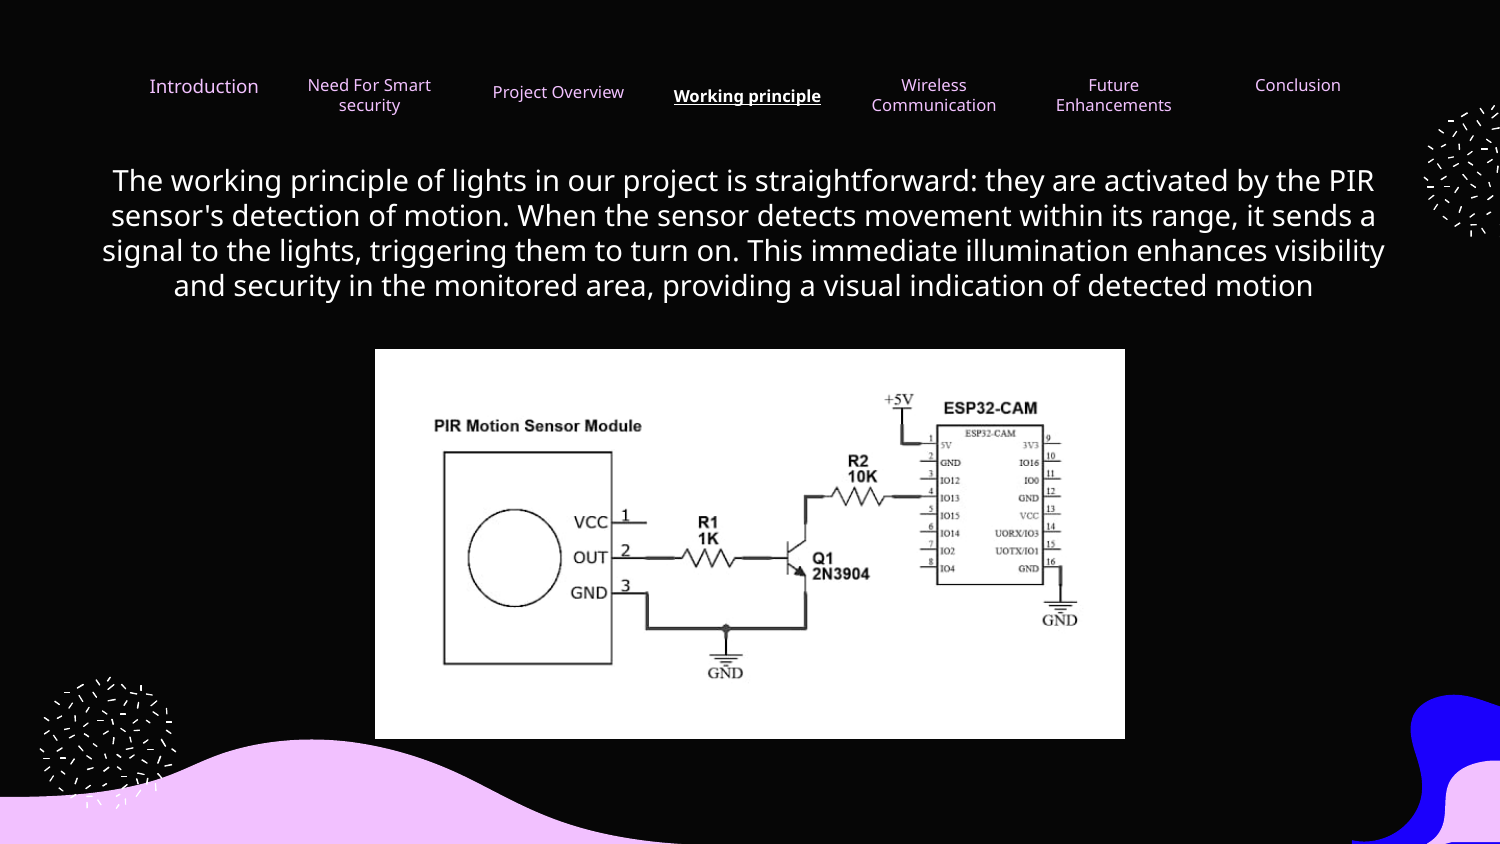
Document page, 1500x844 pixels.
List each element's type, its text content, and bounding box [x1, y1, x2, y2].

text_box Conclusion [1206, 59, 1391, 112]
text_box Wireless Communication [842, 59, 1021, 112]
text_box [1423, 105, 1500, 238]
text_box The working principle of lights in our project is straightforward: they are activated by the PIR sensor's detection of motion. When the sensor detects movement within its range, it sends a signal to the lights, triggering them to turn on. This immediate illumination enhances visibility and security in the monitored area, providing a visual indication of detected motion [77, 155, 1412, 310]
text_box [39, 676, 177, 809]
text_box Future Enhancements [1021, 59, 1206, 112]
text_box Project Overview [466, 67, 651, 119]
text_box Introduction [112, 59, 297, 112]
subtitle Working principle [655, 71, 840, 123]
text_box Need For Smart security [297, 59, 462, 112]
picture [374, 349, 1126, 740]
